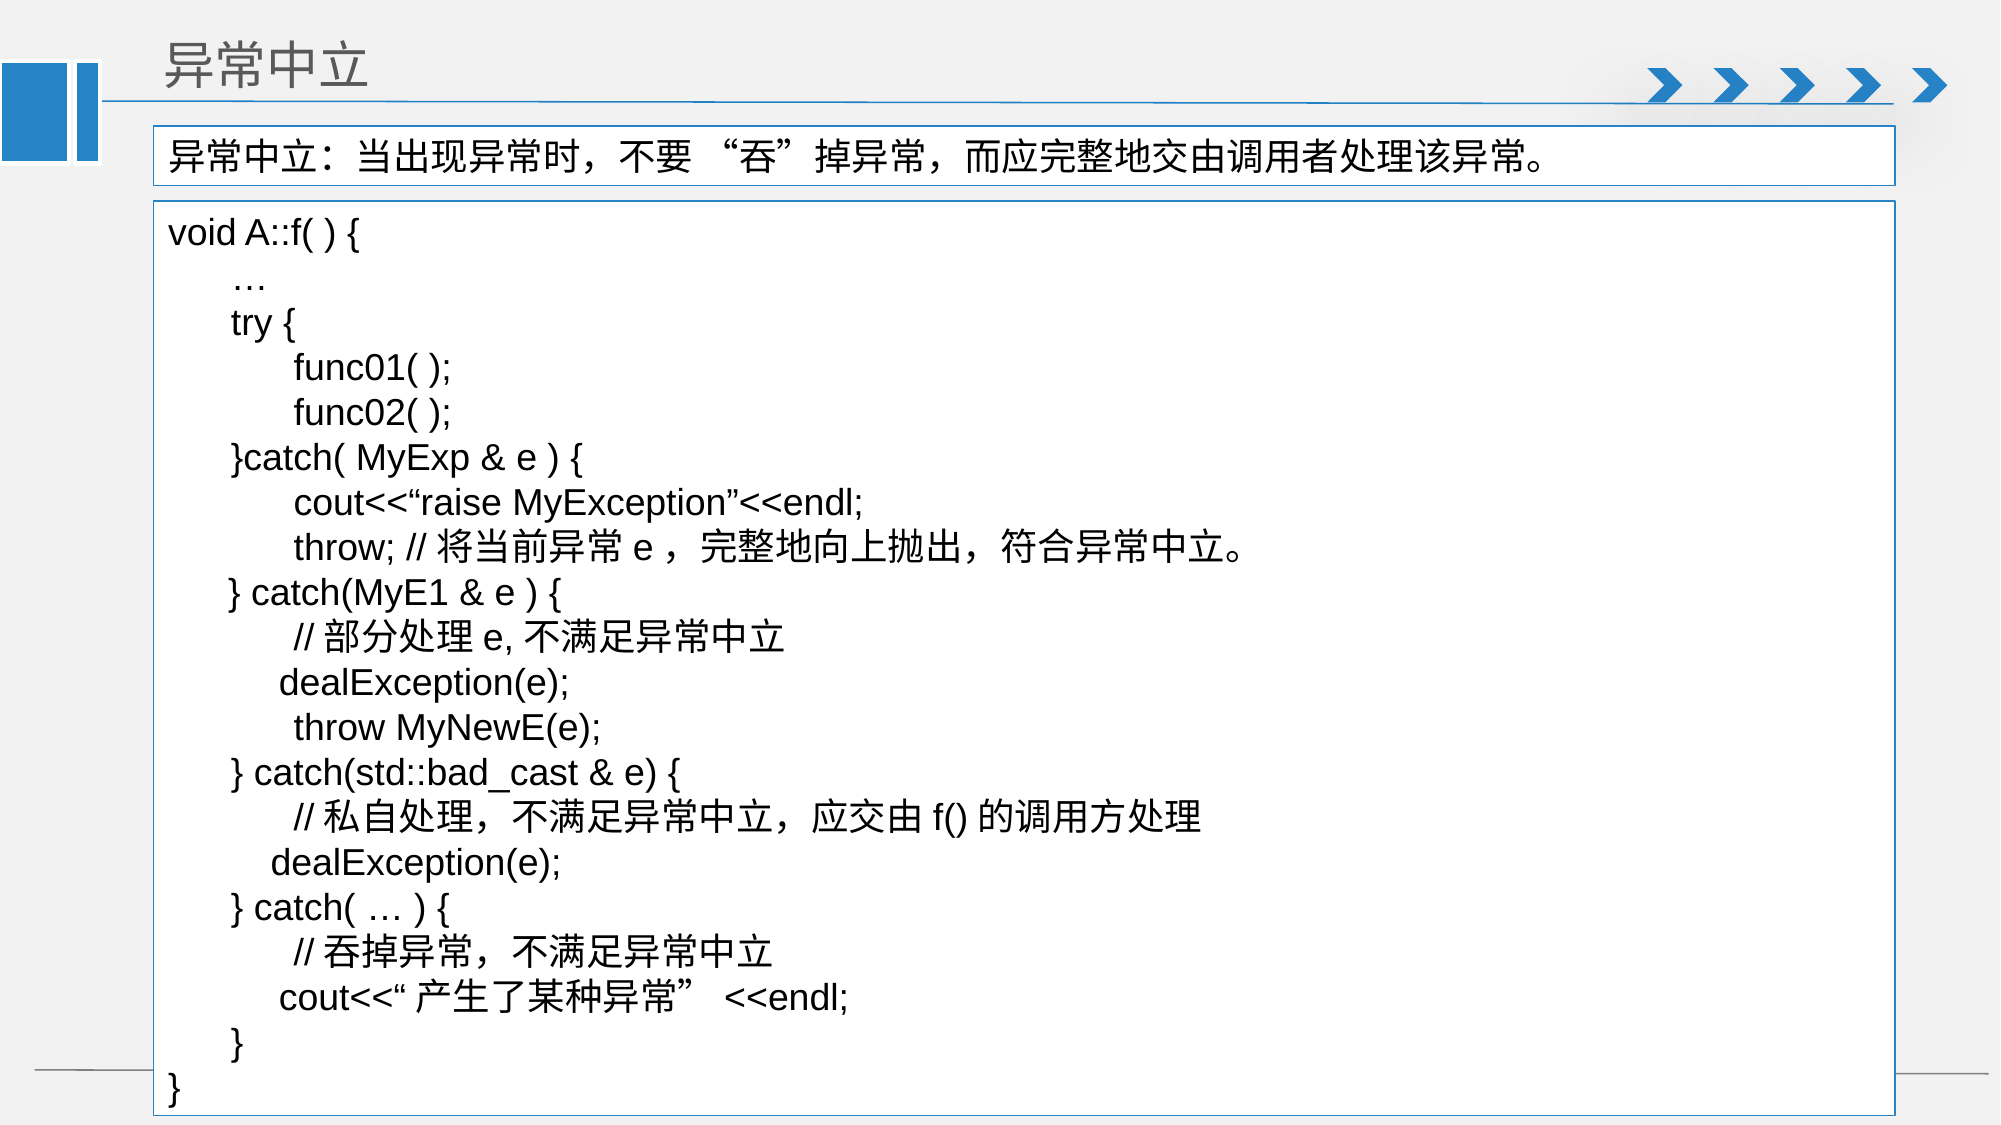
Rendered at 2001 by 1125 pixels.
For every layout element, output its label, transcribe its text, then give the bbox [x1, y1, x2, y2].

text_box 异常中立：当出现异常时，不要 “吞”掉异常，而应完整地交由调用者处理该异常。 [153, 125, 1895, 186]
title 异常中立 [148, 20, 843, 103]
text_box void A::f( ) { … try { func01( ); func02( ); }catch( MyExp & e ) { cout<<“raise MyException”<<endl; throw; //将当前异常e，完整地向上抛出，符合异常中立。 } catch(MyE1 & e ) { //部分处理e,不满足异常中立 dealException(e); throw MyNewE(e); } catch(std::bad_cast & e) { //私自处理，不满足异常中立，应交由f()的调用方处理 dealException(e); } catch( … ) { //吞掉异常，不满足异常中立 cout<<“产生了某种异常”<<endl; } } [153, 201, 1895, 1116]
